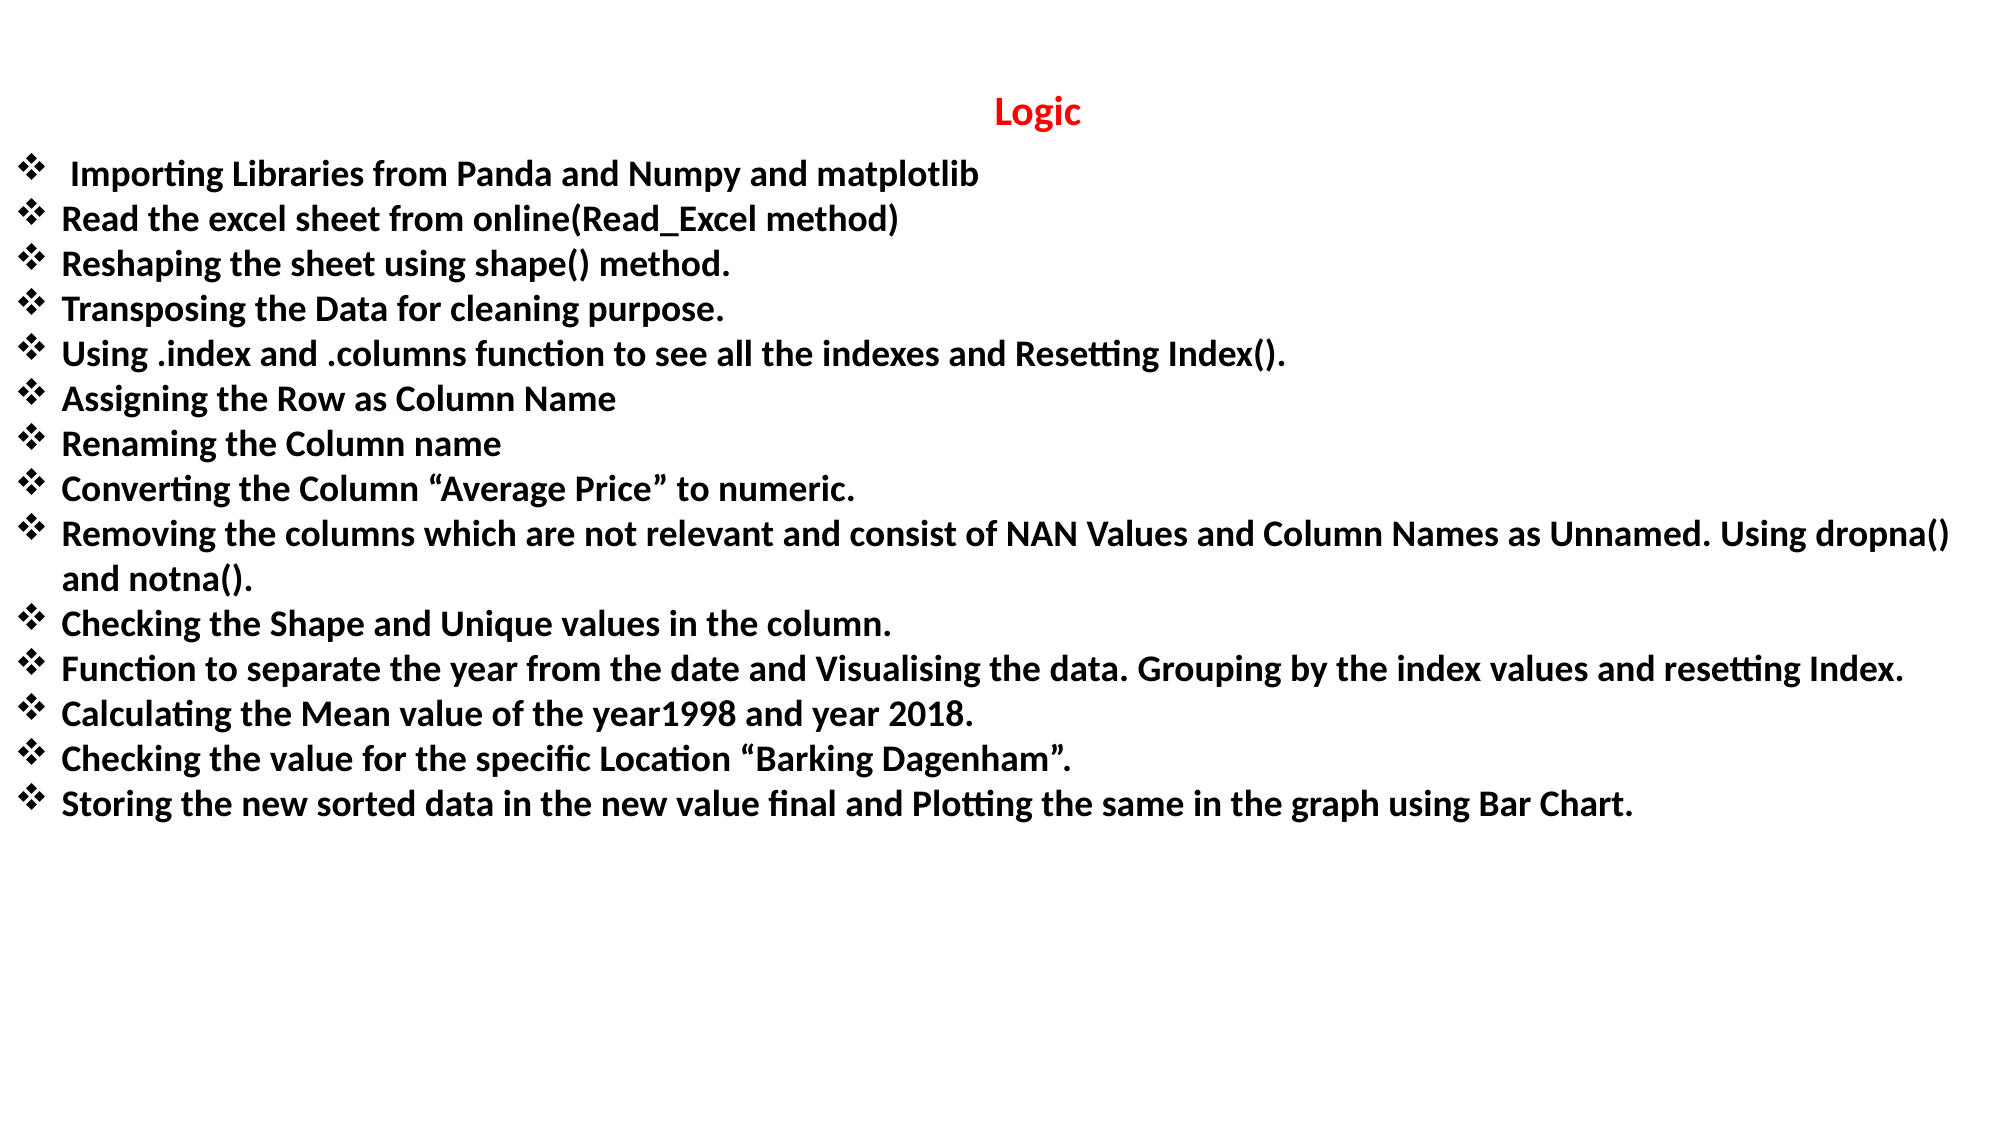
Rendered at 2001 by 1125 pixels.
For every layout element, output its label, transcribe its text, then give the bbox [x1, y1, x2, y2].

text_box Logic [76, 76, 2000, 141]
text_box Importing Libraries from Panda and Numpy and matplotlib Read the excel sheet from online(Read_Excel method) Reshaping the sheet using shape() method. Transposing the Data for cleaning purpose. Using .index and .columns function to see all the indexes and Resetting Index(). Assigning the Row as Column Name Renaming the Column name Converting the Column “Average Price” to numeric. Removing the columns which are not relevant and consist of NAN Values and Column Names as Unnamed. Using dropna() and notna(). Checking the Shape and Unique values in the column. Function to separate the year from the date and Visualising the data. Grouping by the index values and resetting Index. Calculating the Mean value of the year1998 and year 2018. Checking the value for the specific Location “Barking Dagenham”. Storing the new sorted data in the new value final and Plotting the same in the graph using Bar Chart. [0, 141, 2000, 922]
